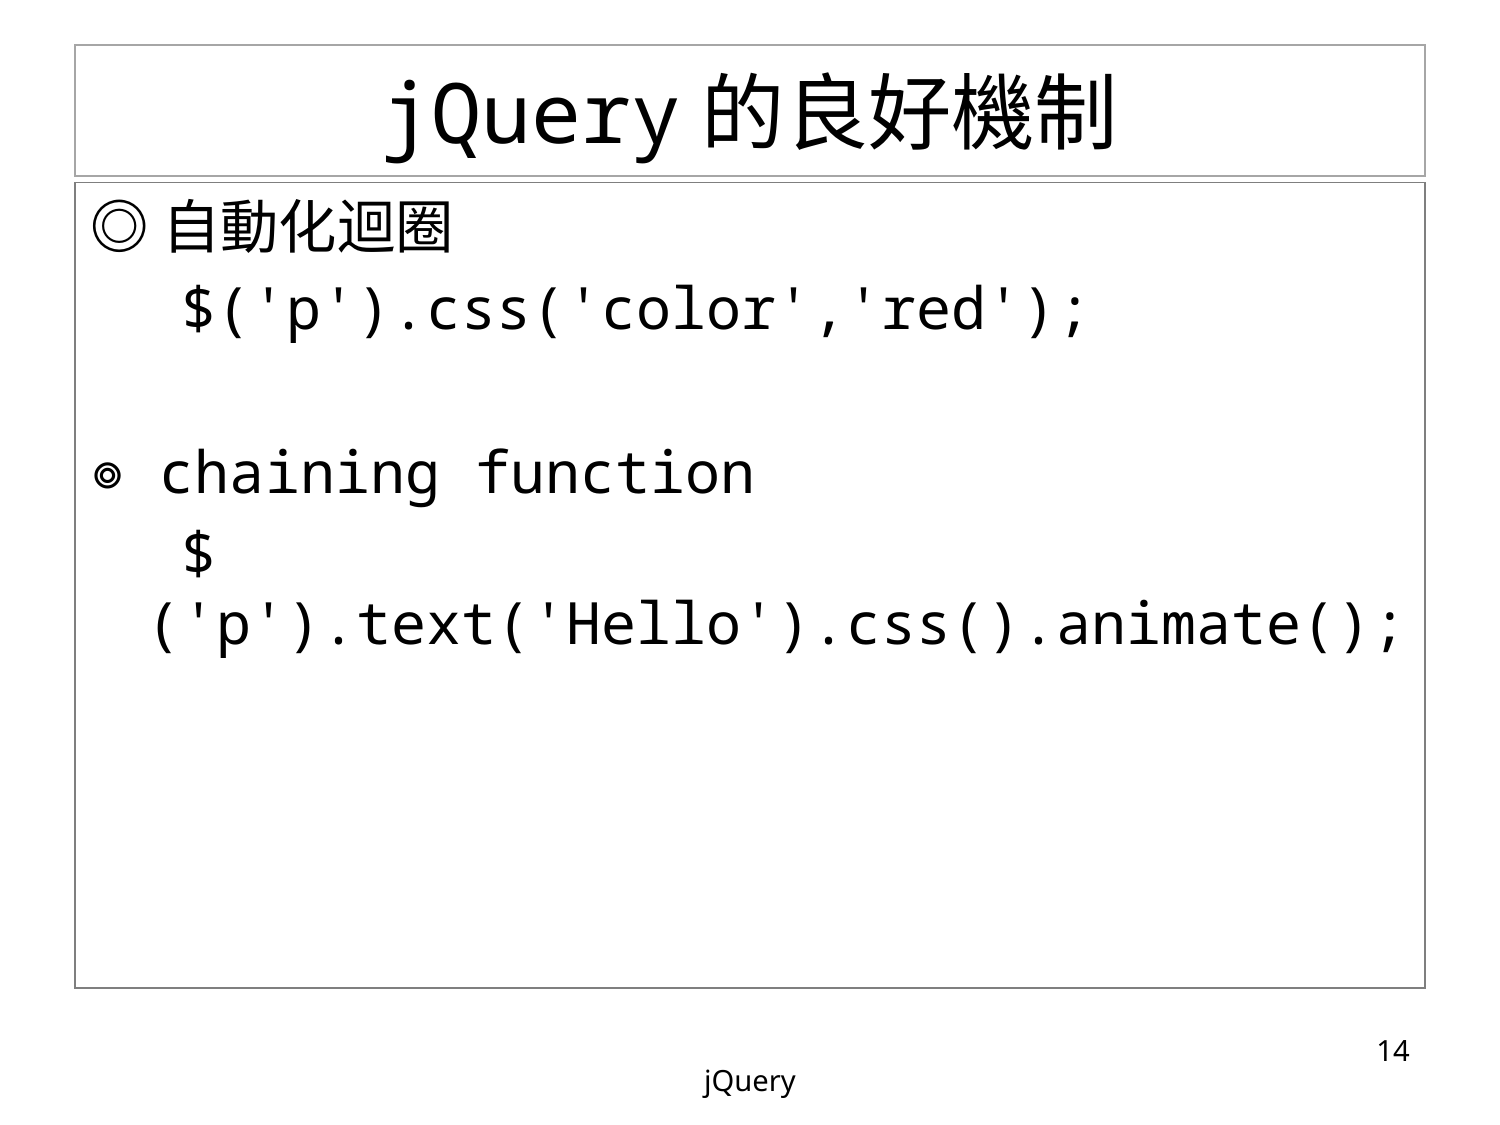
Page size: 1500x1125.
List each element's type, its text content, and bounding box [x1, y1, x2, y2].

title jQuery的良好機制 [75, 45, 1425, 176]
text_box jQuery [512, 1054, 988, 1125]
list ◎自動化迴圈 $('p').css('color','red'); ◎ chaining function $('p').text('Hello').css().animate(); [75, 182, 1425, 988]
text_box ‹#› [1074, 1024, 1425, 1103]
